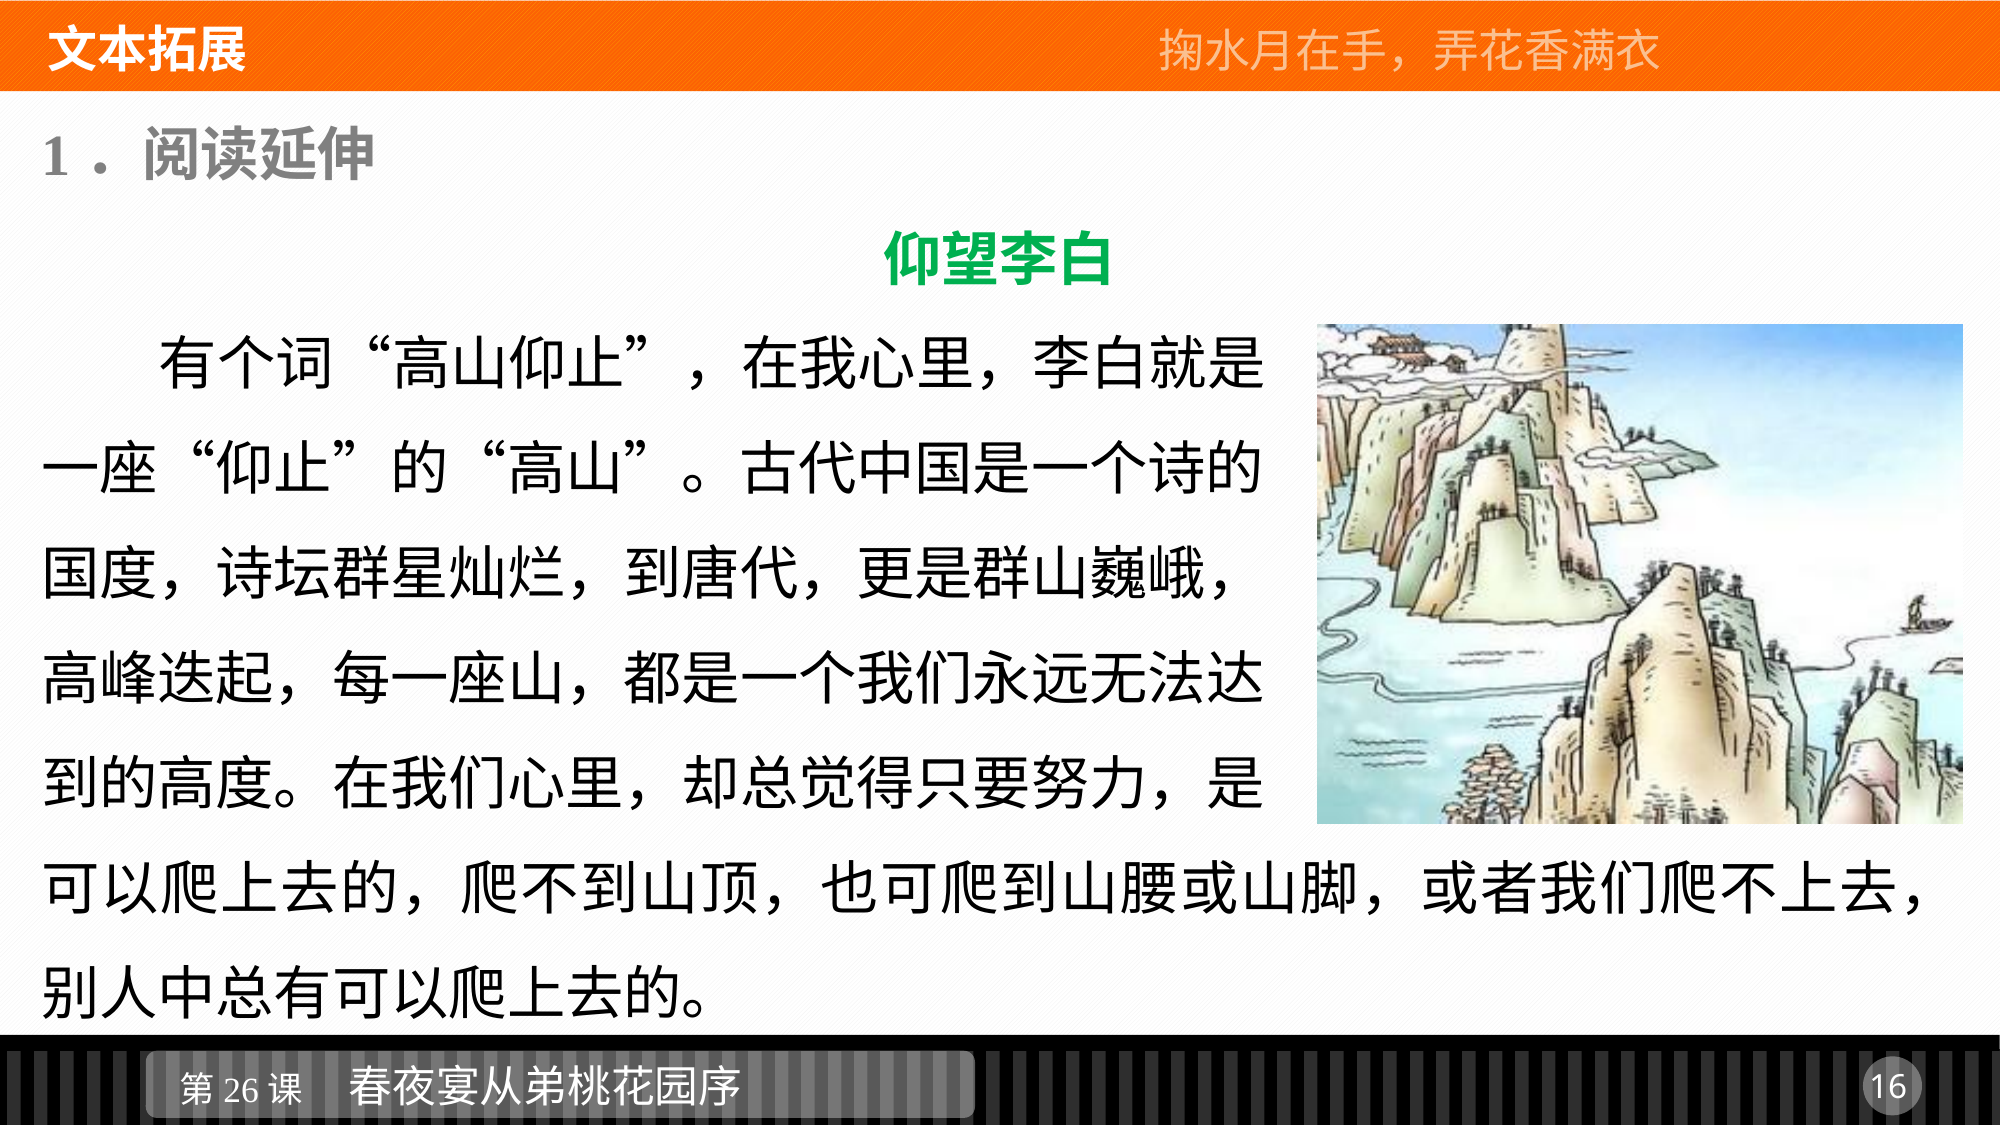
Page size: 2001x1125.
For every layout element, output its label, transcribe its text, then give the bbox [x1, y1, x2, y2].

picture [1317, 324, 1963, 824]
text_box 1．阅读延伸 仰望李白 有个词“高山仰止”，在我心里，李白就是 一座“仰止”的“高山”。古代中国是一个诗的 国度，诗坛群星灿烂，到唐代，更是群山巍峨， 高峰迭起，每一座山，都是一个我们永远无法达 到的高度。在我们心里，却总觉得只要努力，是 可以爬上去的，爬不到山顶，也可爬到山腰或山脚，或者我们爬不上去，别人中总有可以爬上去的。 [26, 96, 1973, 1034]
